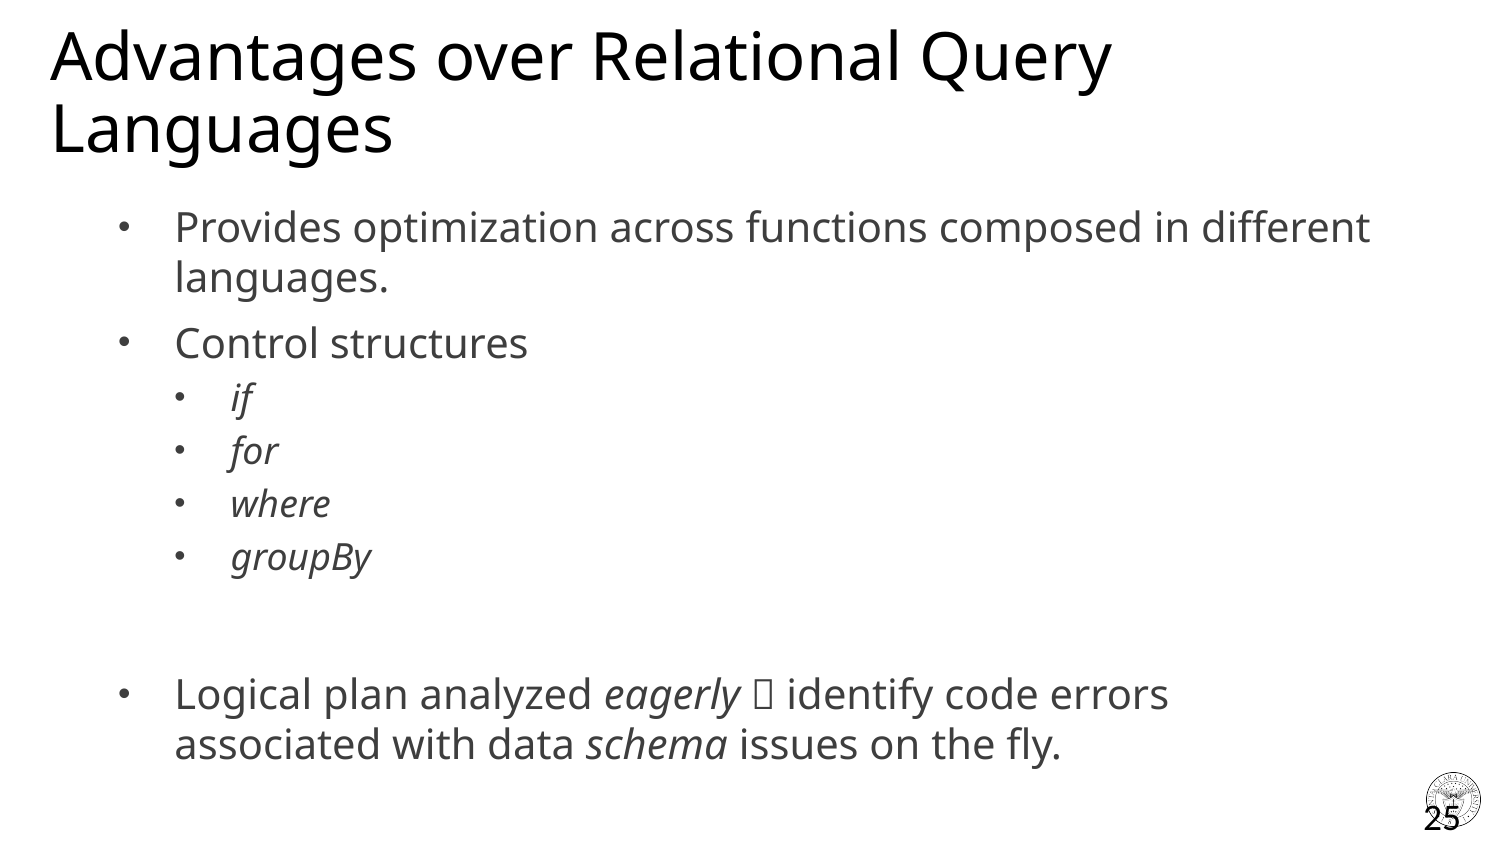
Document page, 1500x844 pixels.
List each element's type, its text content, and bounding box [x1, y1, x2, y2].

picture [1426, 772, 1481, 785]
list Provides optimization across functions composed in different languages. Control structures if for where groupBy Logical plan analyzed eagerly  identify code errors associated with data schema issues on the fly. [103, 193, 1397, 760]
title Advantages over Relational Query Languages [35, 33, 1465, 175]
slide_number 25 [1408, 785, 1500, 830]
